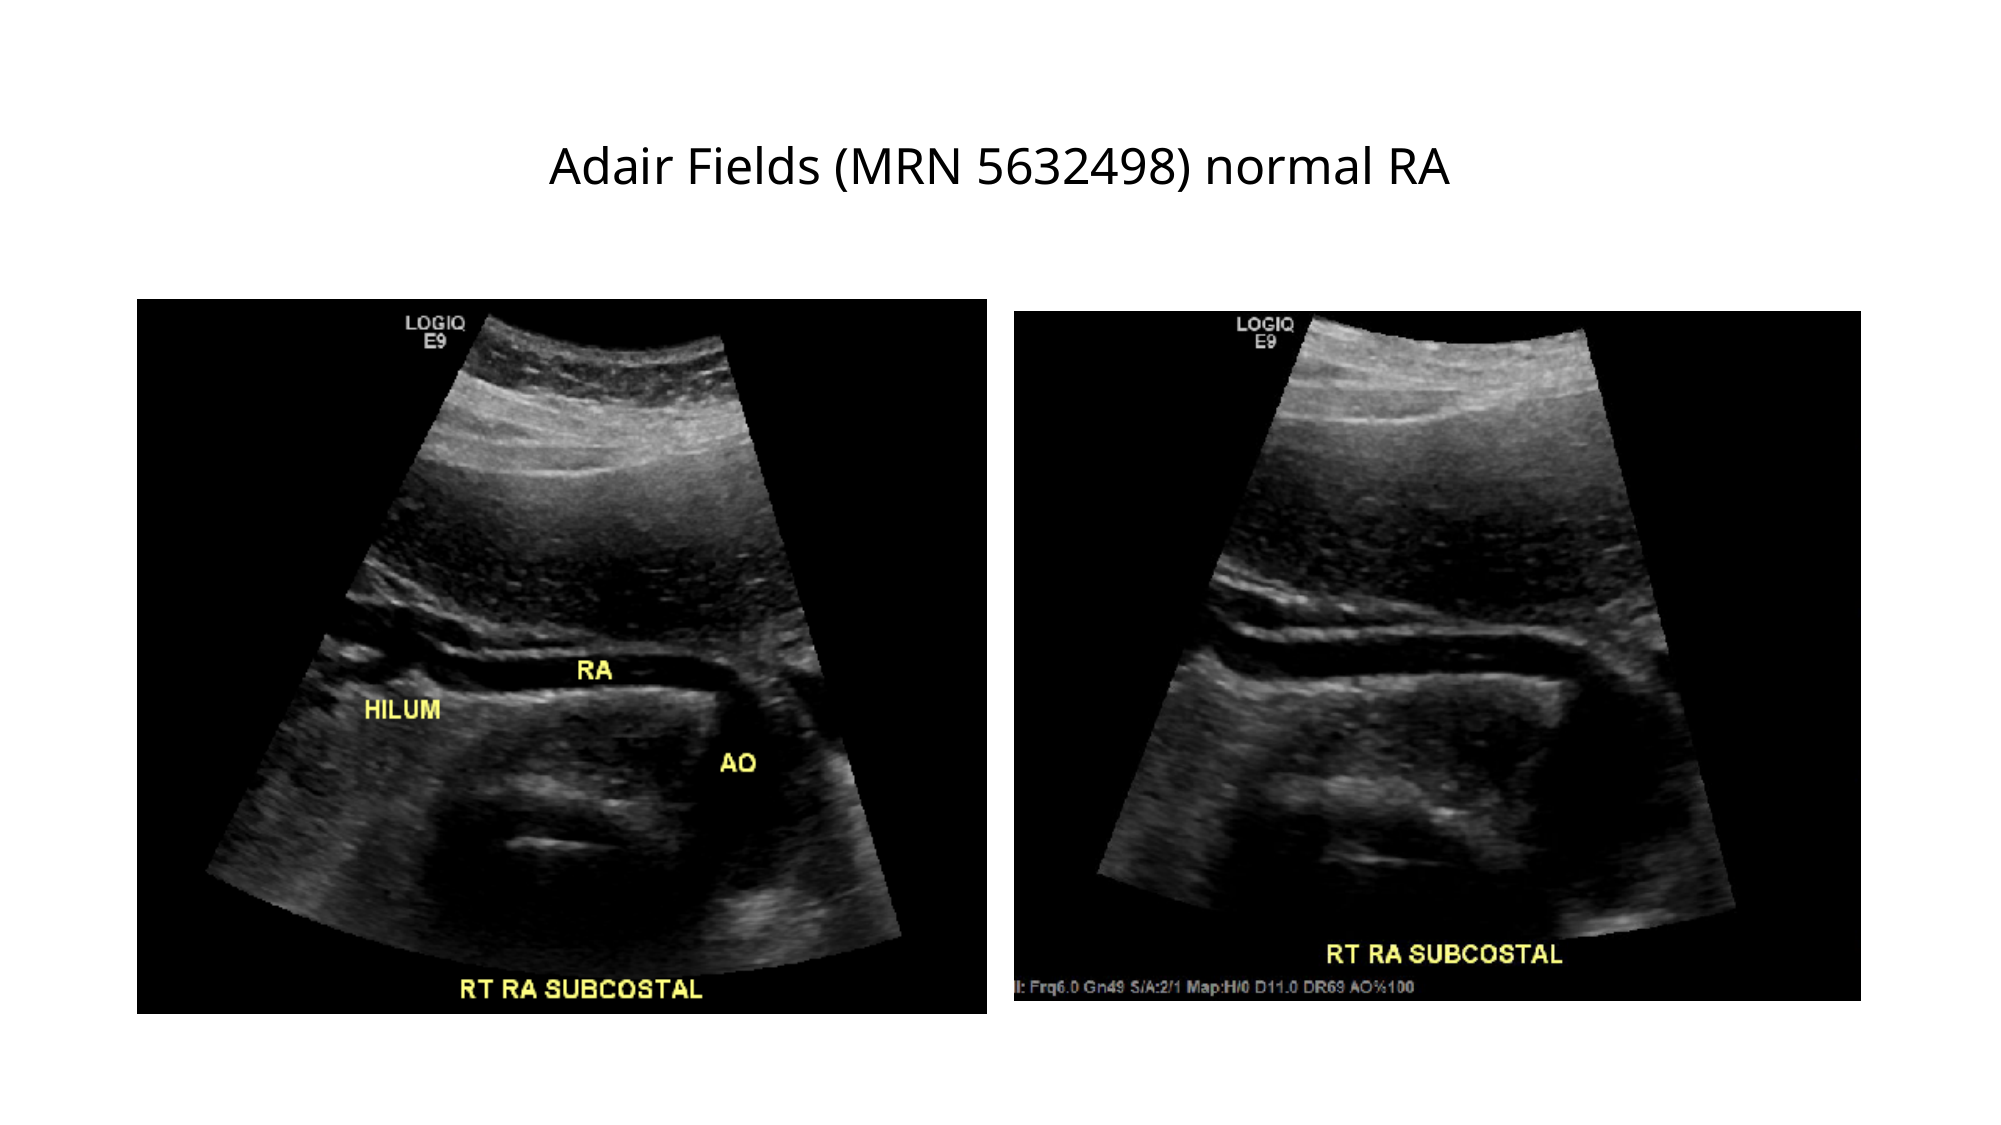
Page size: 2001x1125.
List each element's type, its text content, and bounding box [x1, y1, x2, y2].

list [137, 299, 987, 1014]
title Adair Fields (MRN 5632498) normal RA [137, 59, 1863, 278]
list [1013, 311, 1861, 1001]
